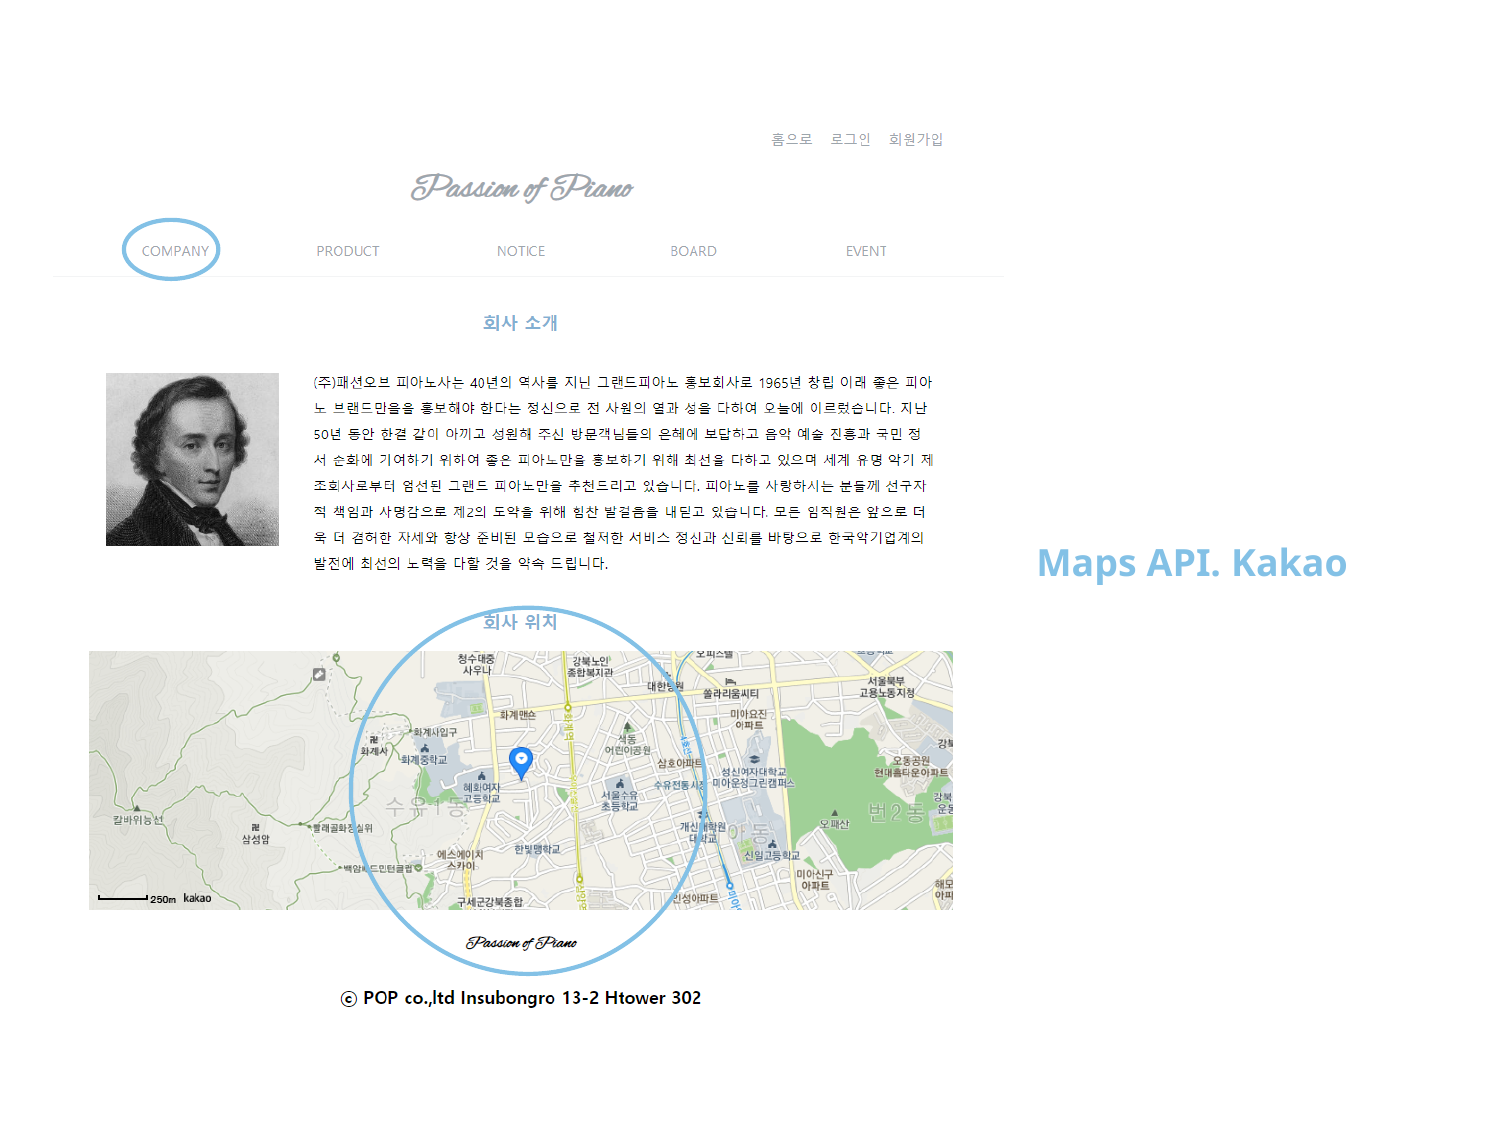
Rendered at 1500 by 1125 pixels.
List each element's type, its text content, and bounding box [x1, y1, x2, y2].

picture [52, 125, 1004, 1012]
text_box Maps API. Kakao [1021, 531, 1483, 637]
